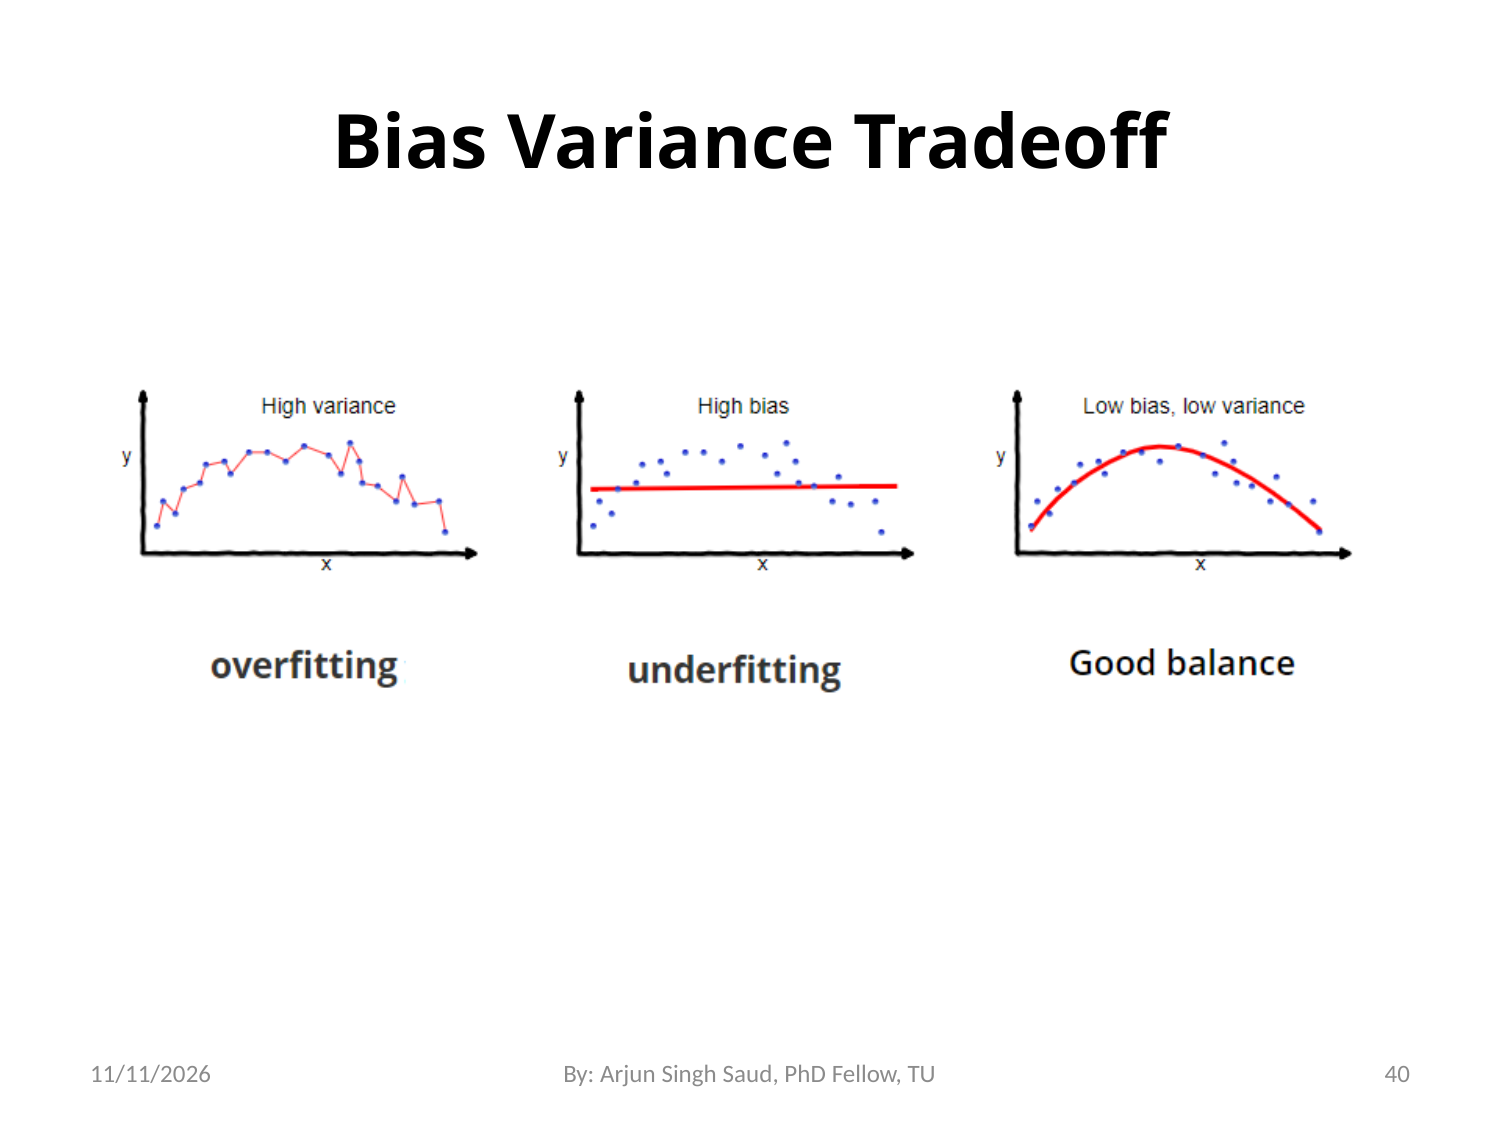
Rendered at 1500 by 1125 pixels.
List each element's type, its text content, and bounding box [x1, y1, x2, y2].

slide_number 40 [1074, 1042, 1425, 1103]
picture [87, 337, 1385, 843]
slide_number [75, 1042, 425, 1103]
title Bias Variance Tradeoff [75, 45, 1425, 233]
footer By: Arjun Singh Saud, PhD Fellow, TU [512, 1042, 988, 1103]
